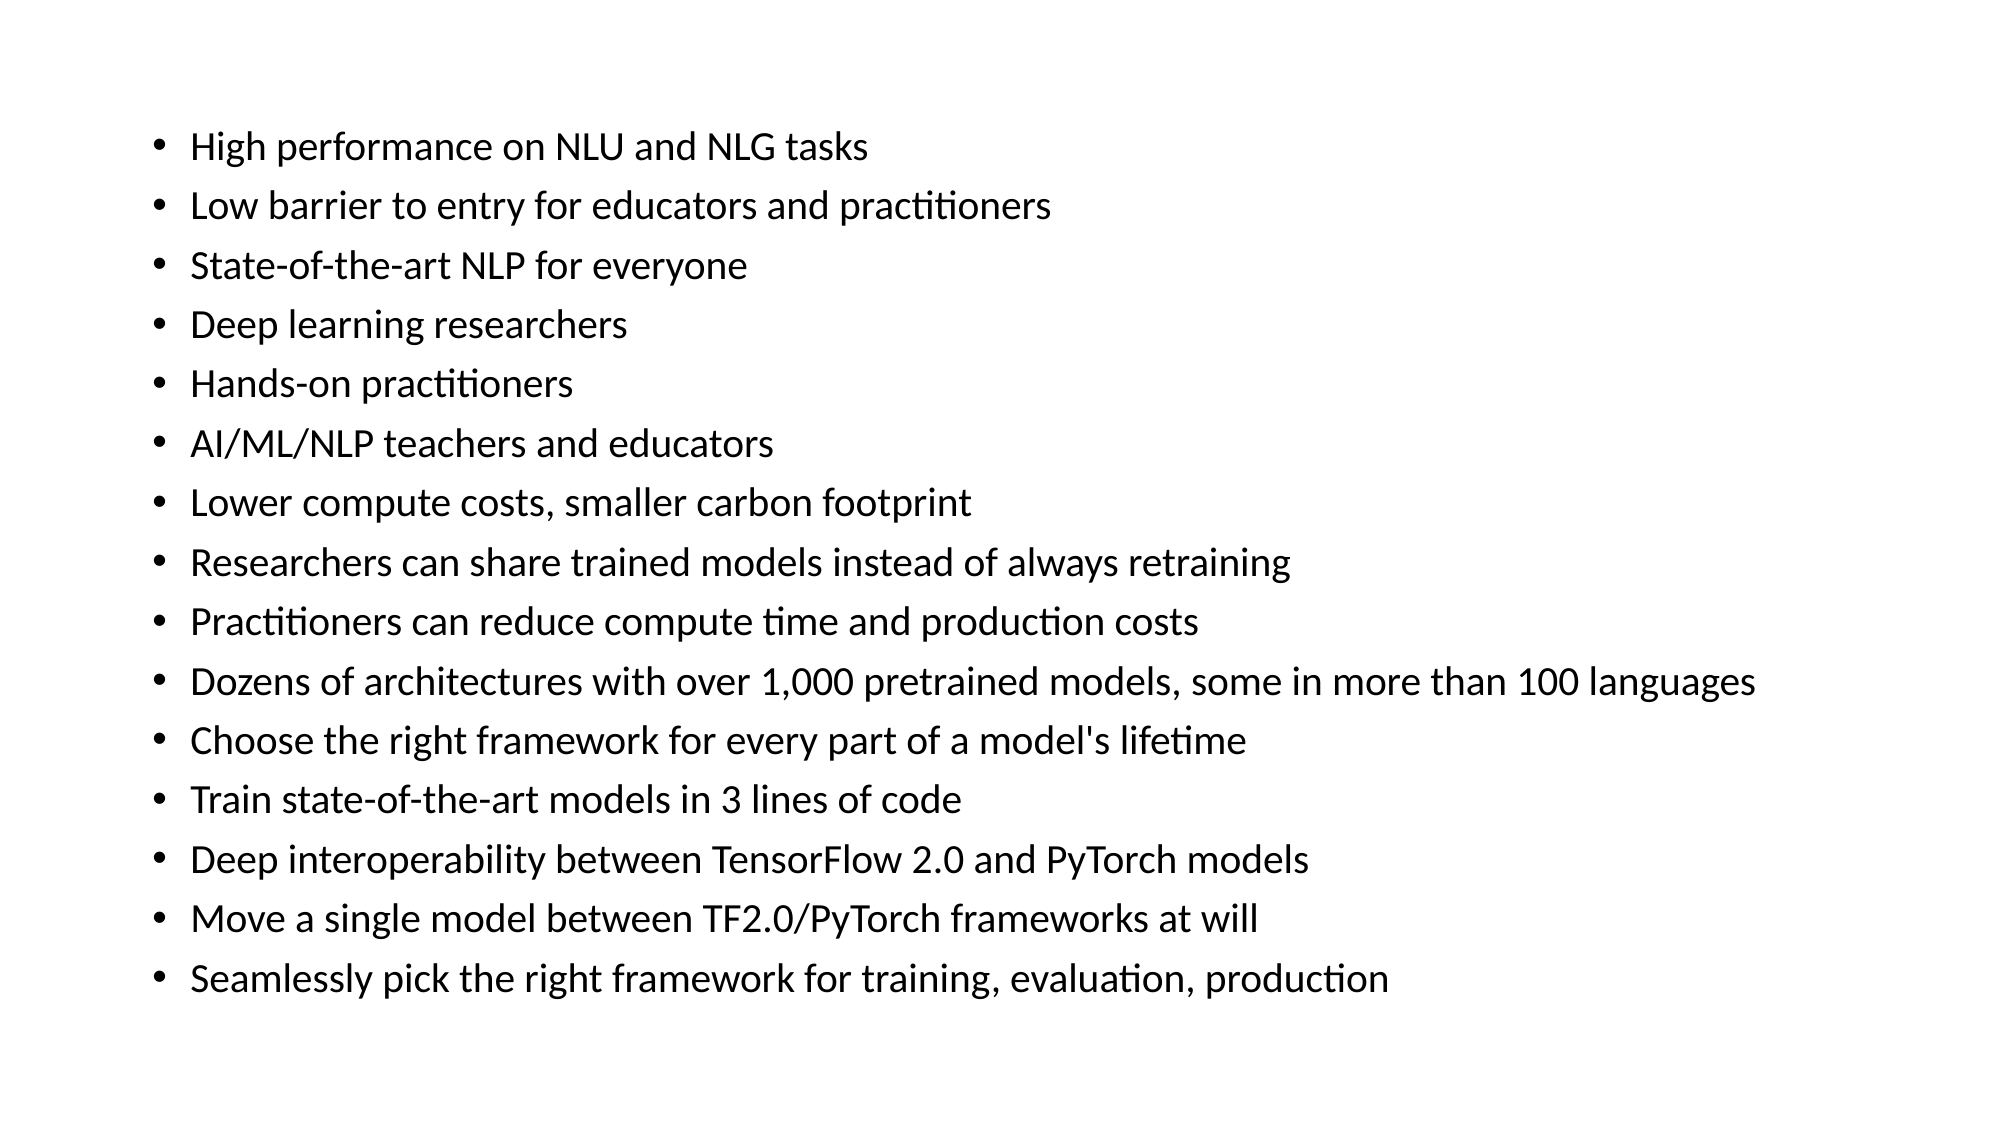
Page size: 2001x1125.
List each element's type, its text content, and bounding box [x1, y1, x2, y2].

list High performance on NLU and NLG tasks Low barrier to entry for educators and practitioners State-of-the-art NLP for everyone Deep learning researchers Hands-on practitioners AI/ML/NLP teachers and educators Lower compute costs, smaller carbon footprint Researchers can share trained models instead of always retraining Practitioners can reduce compute time and production costs Dozens of architectures with over 1,000 pretrained models, some in more than 100 languages Choose the right framework for every part of a model's lifetime Train state-of-the-art models in 3 lines of code Deep interoperability between TensorFlow 2.0 and PyTorch models Move a single model between TF2.0/PyTorch frameworks at will Seamlessly pick the right framework for training, evaluation, production [137, 117, 1863, 1014]
